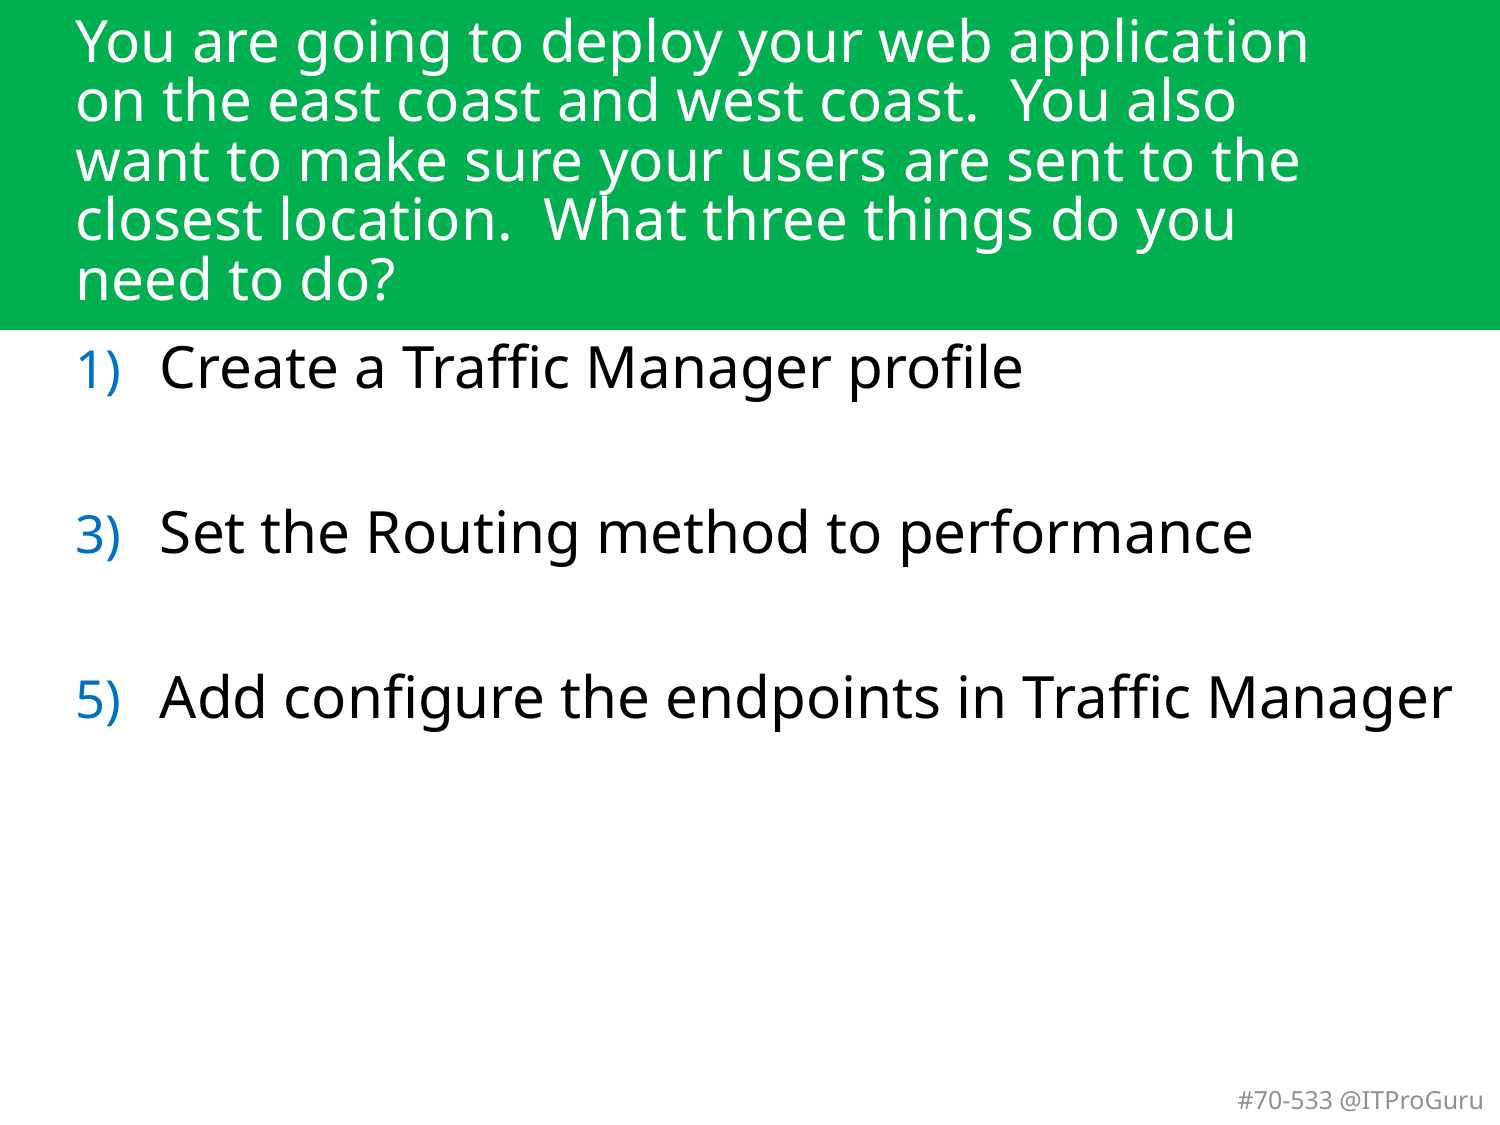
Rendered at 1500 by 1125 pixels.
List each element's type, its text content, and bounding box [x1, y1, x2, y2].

title You are going to deploy your web application on the east coast and west coast. You also want to make sure your users are sent to the closest location. What three things do you need to do? [75, 56, 1351, 271]
list Create a Traffic Manager profile Set the Routing method to performance Add configure the endpoints in Traffic Manager [75, 329, 1483, 1017]
